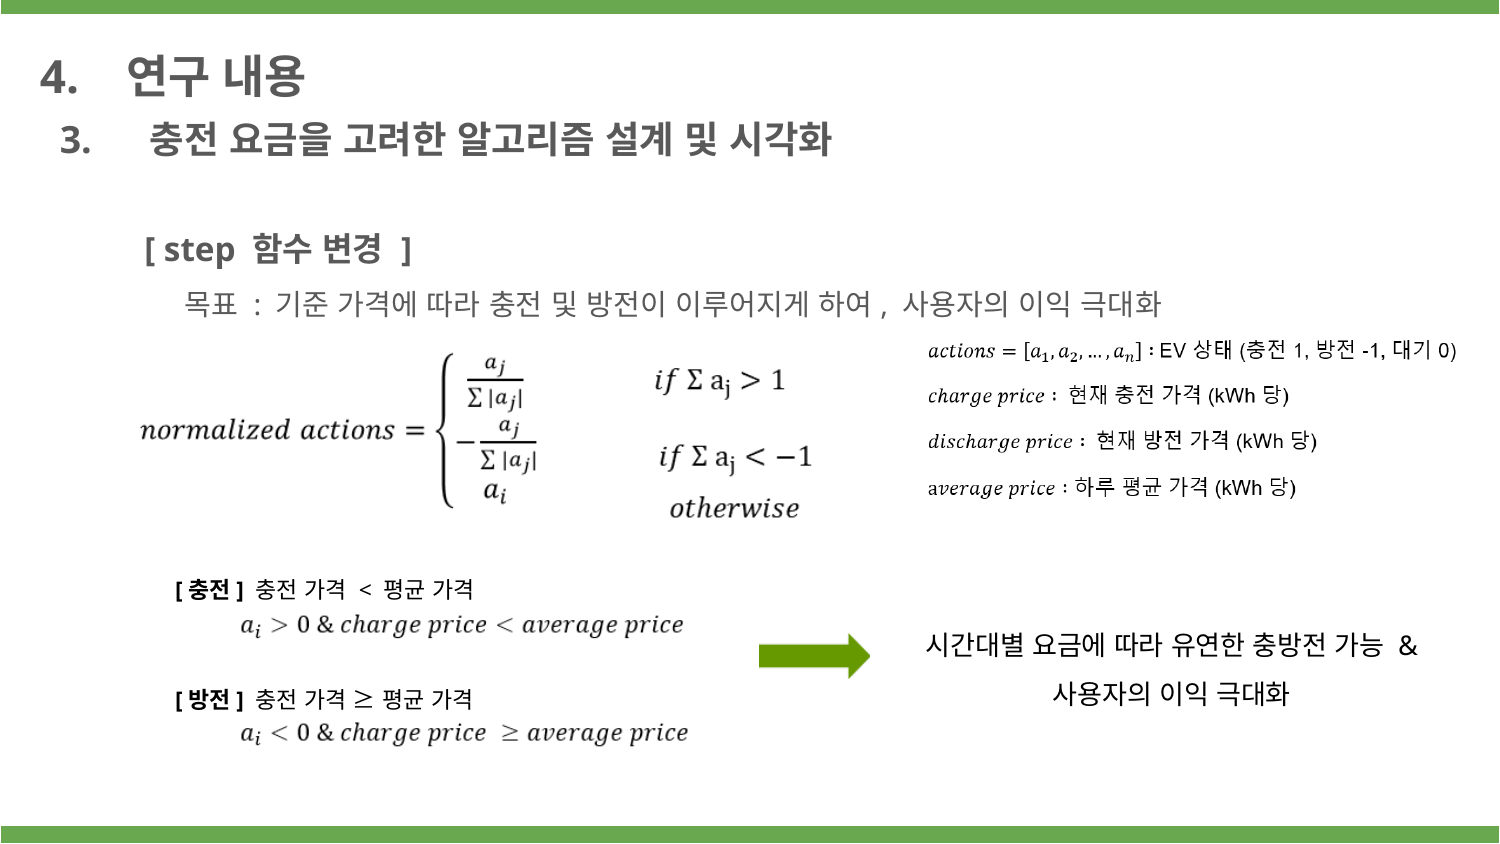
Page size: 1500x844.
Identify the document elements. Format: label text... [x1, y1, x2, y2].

picture [122, 340, 850, 555]
text_box [방전] 충전 가격 ≥ 평균 가격 [160, 666, 682, 712]
text_box 4. 연구 내용 [24, 32, 392, 118]
picture [758, 633, 872, 679]
picture [236, 609, 693, 647]
text_box [충전] 충전 가격 < 평균 가격 [160, 563, 682, 602]
text_box [0, 825, 1500, 844]
text_box 시간대별 요금에 따라 유연한 충방전 가능 & 사용자의 이익 극대화 [903, 597, 1447, 735]
picture [920, 336, 1464, 508]
text_box [0, 0, 1500, 15]
text_box [ step 함수 변경 ] 목표 : 기준 가격에 따라 충전 및 방전이 이루어지게 하여, 사용자의 이익 극대화 [129, 193, 1447, 336]
picture [236, 718, 693, 753]
text_box 3. 충전 요금을 고려한 알고리즘 설계 및 시각화 [44, 100, 1068, 176]
